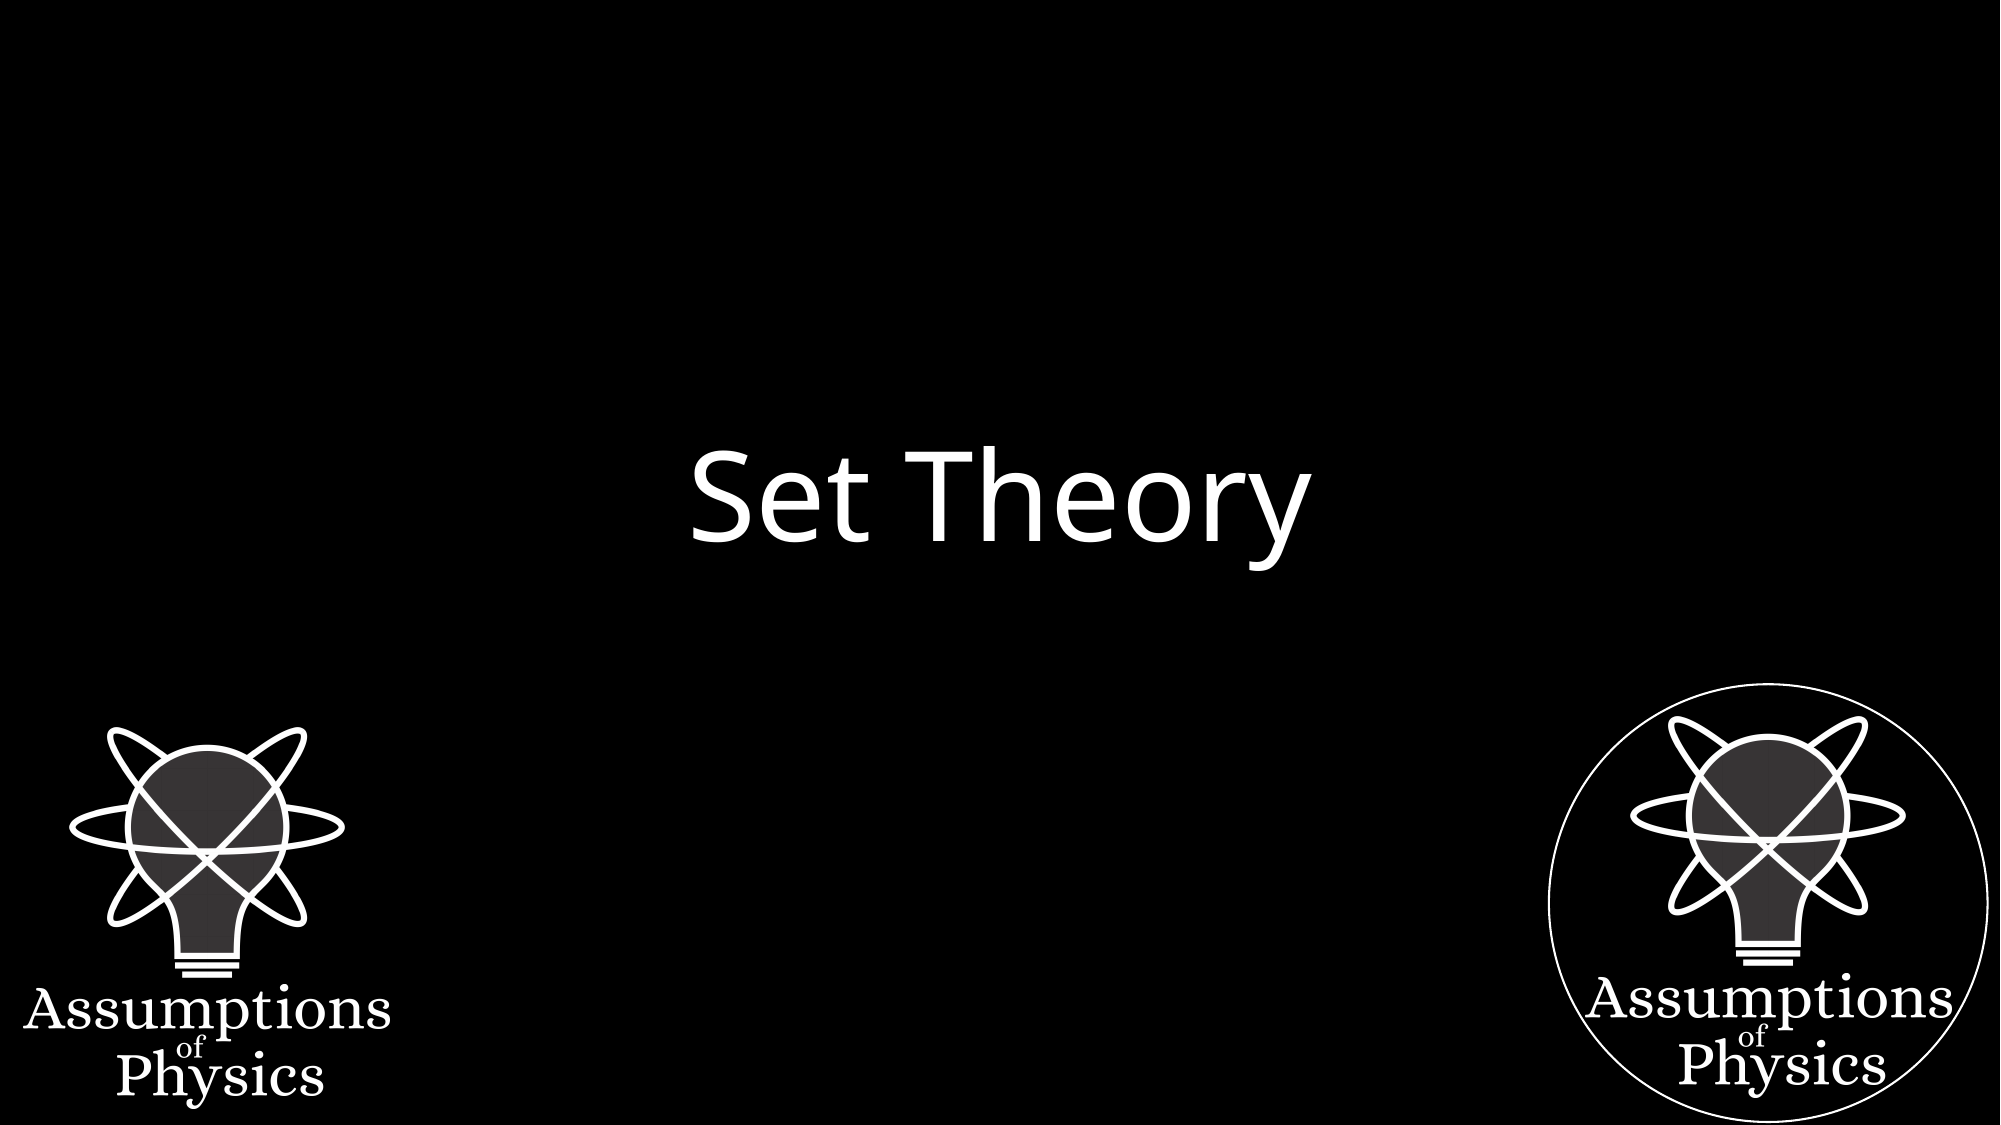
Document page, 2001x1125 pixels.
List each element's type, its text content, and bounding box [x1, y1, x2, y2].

title Set Theory [249, 184, 1750, 576]
picture [69, 727, 345, 978]
picture [1585, 973, 1952, 1098]
picture [1630, 716, 1906, 966]
picture [23, 984, 390, 1109]
